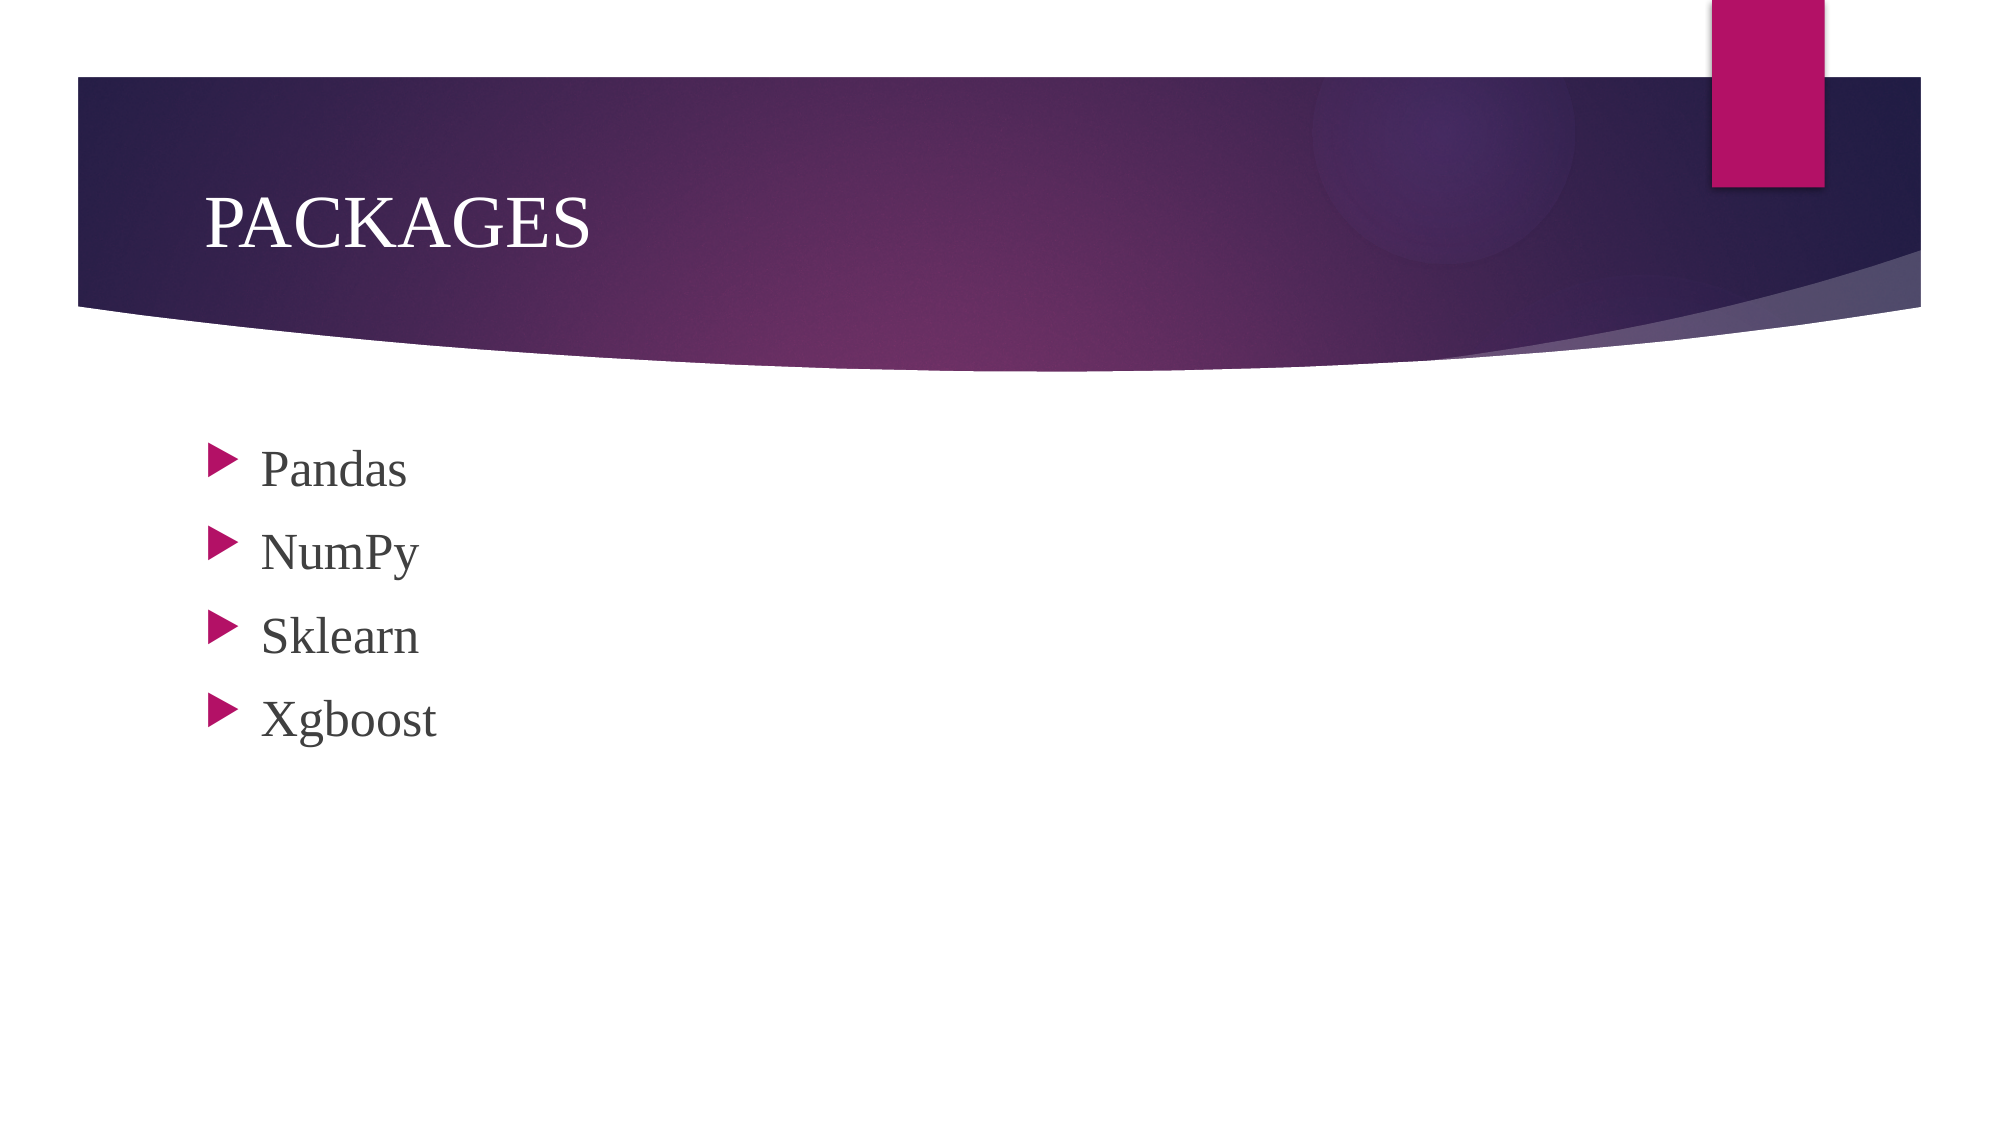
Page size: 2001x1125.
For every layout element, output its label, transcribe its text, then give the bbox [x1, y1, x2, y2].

title PACKAGES [189, 159, 1627, 276]
list Pandas NumPy Sklearn Xgboost [189, 427, 1638, 988]
